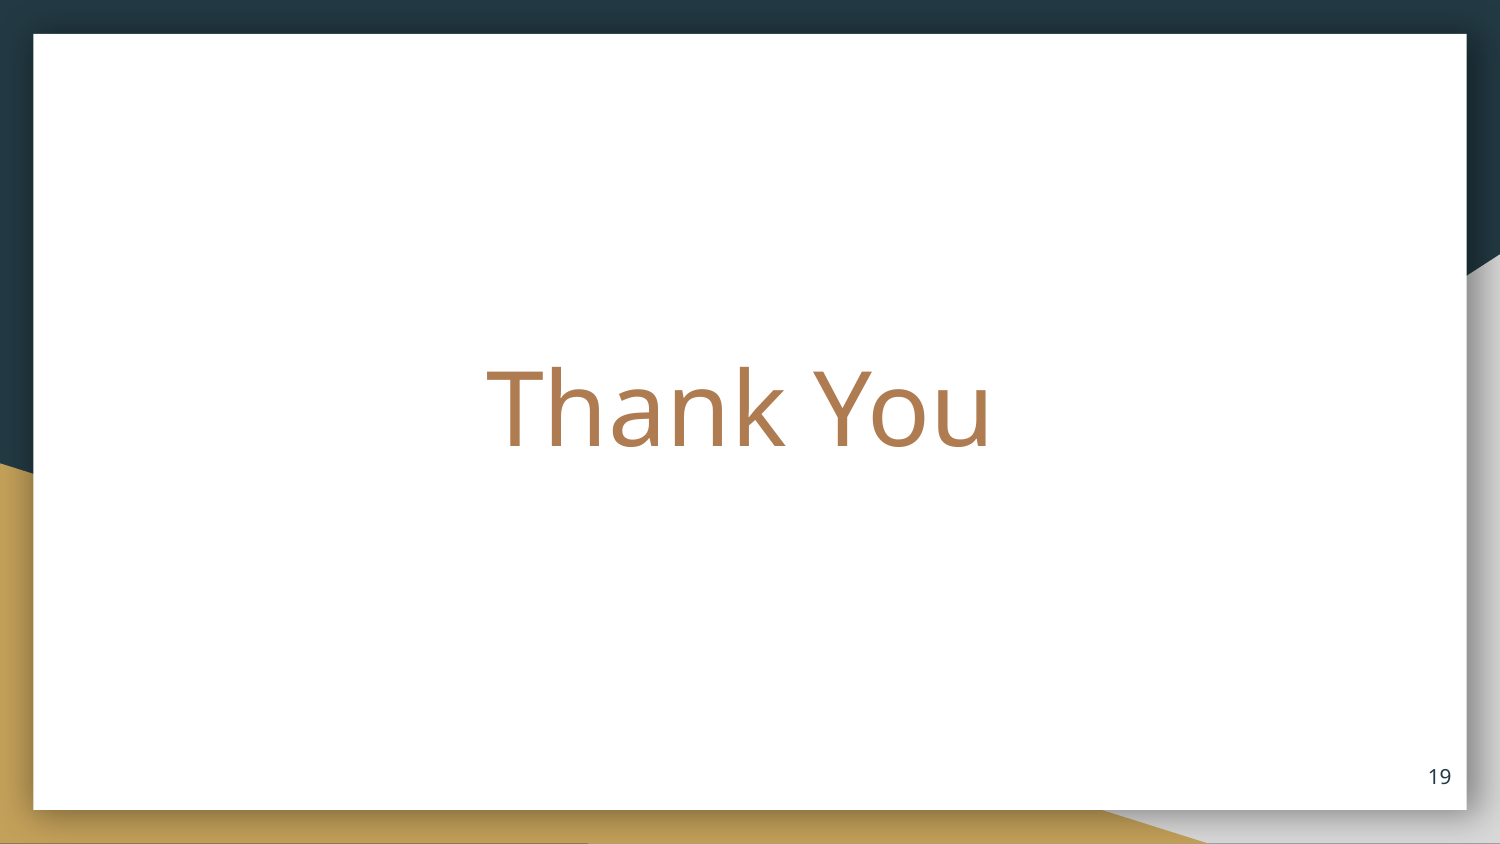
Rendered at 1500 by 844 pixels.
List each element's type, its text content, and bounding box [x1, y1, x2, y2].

slide_number ‹#› [1376, 745, 1467, 810]
title Thank You [470, 327, 1074, 484]
